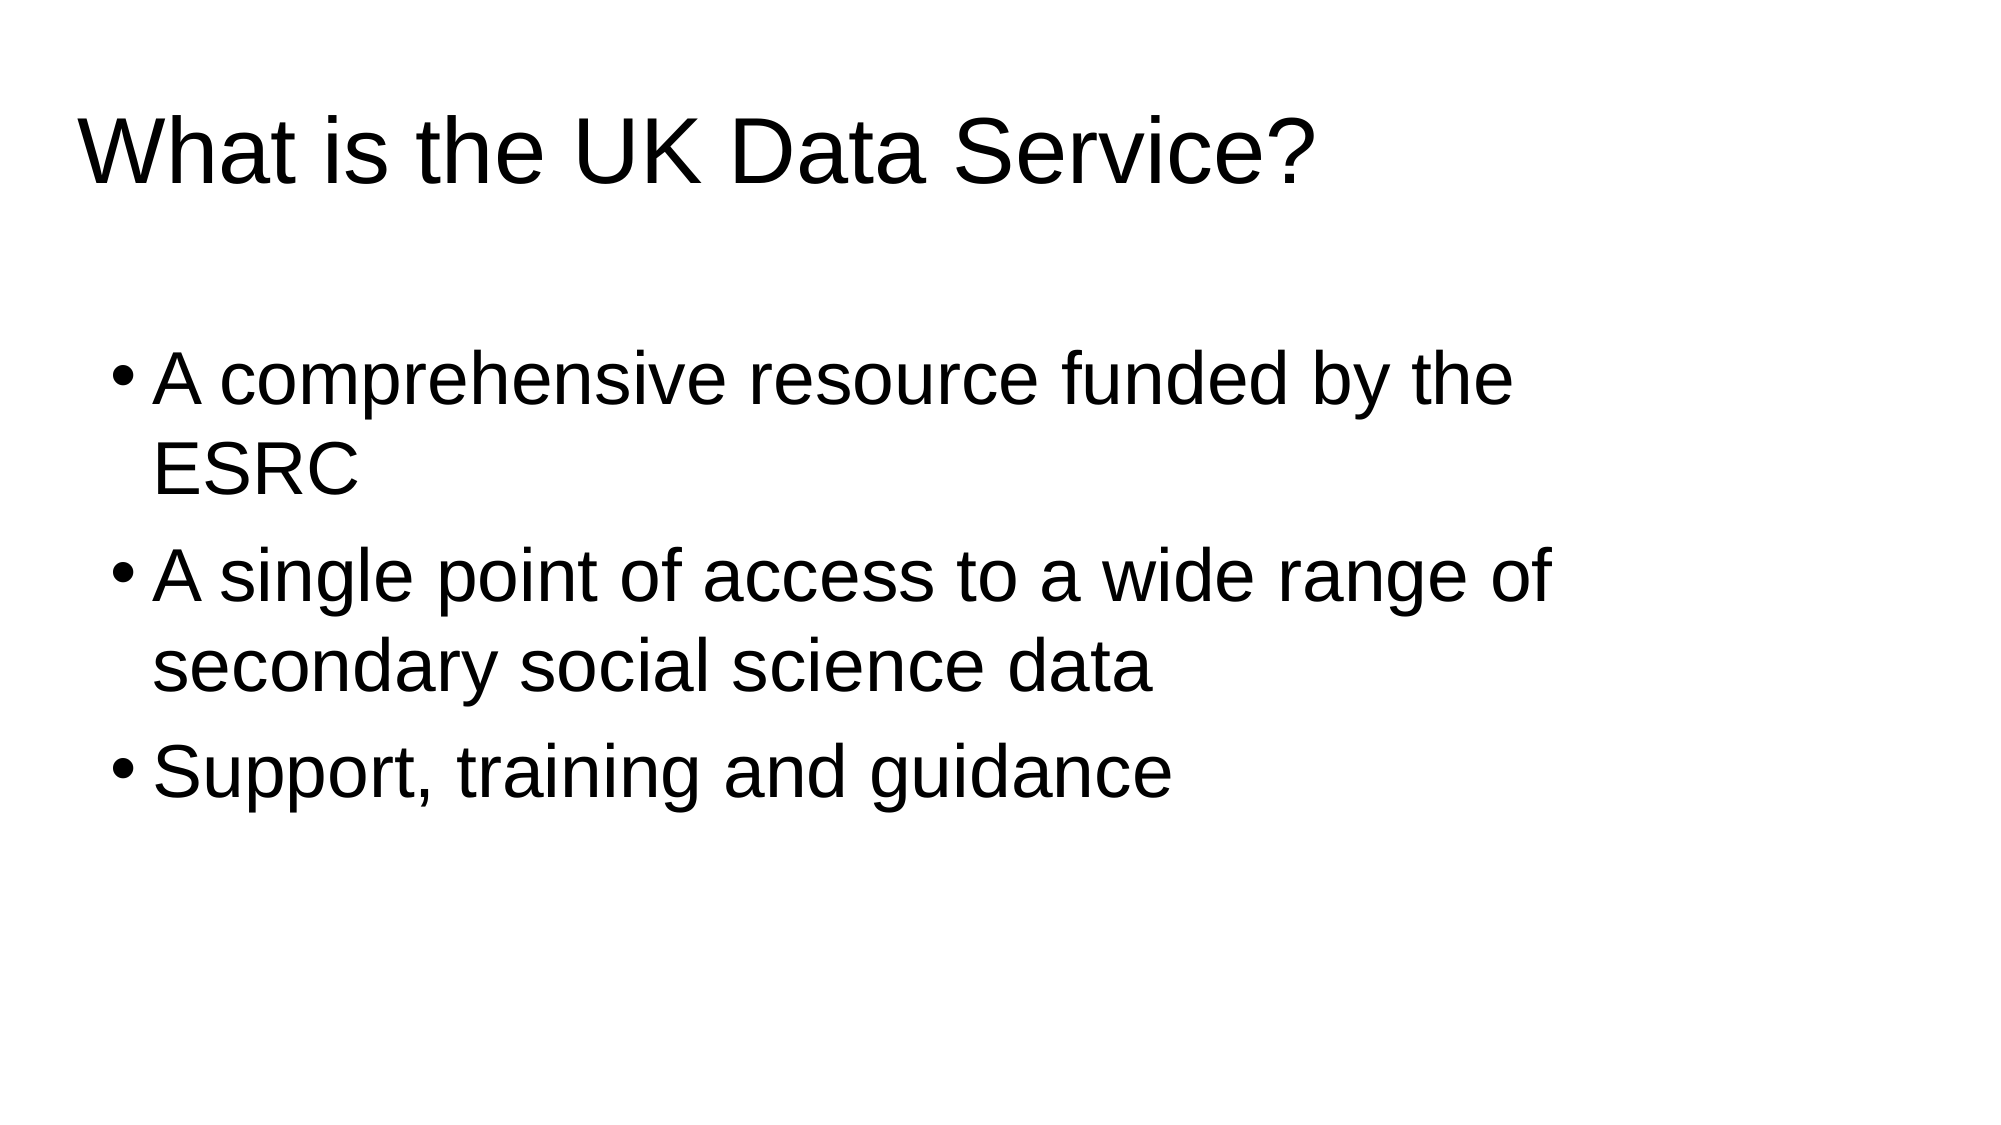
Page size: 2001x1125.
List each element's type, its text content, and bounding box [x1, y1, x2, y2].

list A comprehensive resource funded by the ESRC A single point of access to a wide range of secondary social science data Support, training and guidance [95, 322, 1701, 757]
title What is the UK Data Service? [62, 52, 1413, 241]
